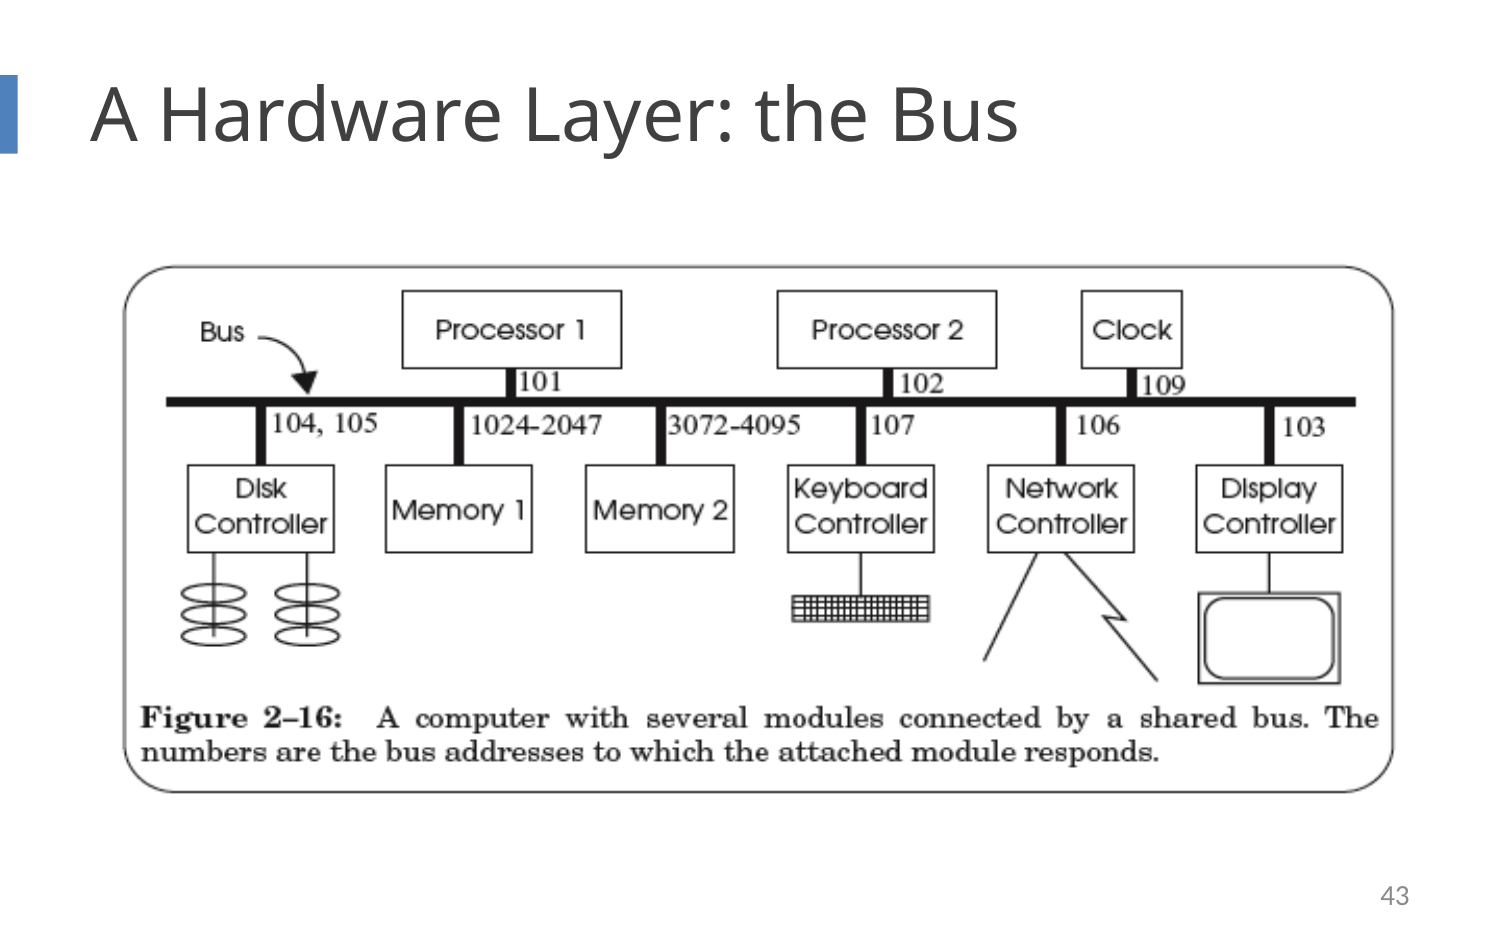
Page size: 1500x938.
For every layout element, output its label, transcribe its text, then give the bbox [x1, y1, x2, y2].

slide_number 43 [1074, 868, 1425, 919]
picture [74, 239, 1422, 847]
title A Hardware Layer: the Bus [75, 37, 1425, 186]
